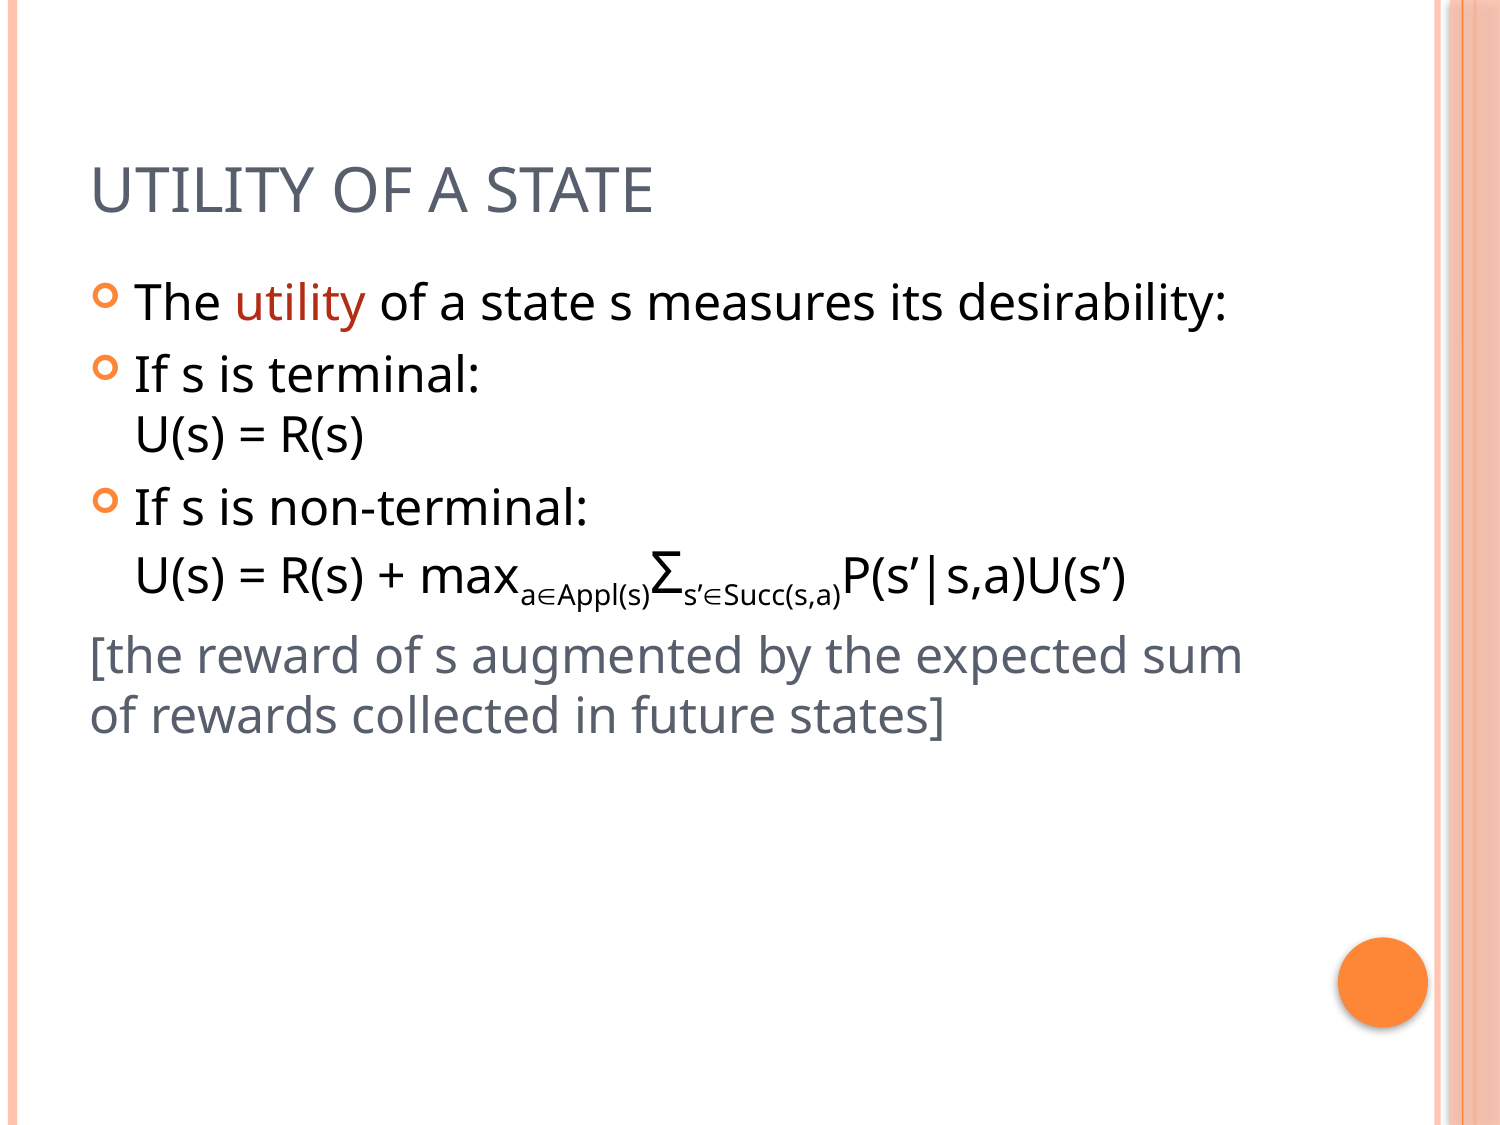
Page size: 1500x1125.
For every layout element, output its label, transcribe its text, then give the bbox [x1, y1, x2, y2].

title Utility of a State [75, 45, 1300, 233]
list The utility of a state s measures its desirability: If s is terminal: U(s) = R(s) If s is non-terminal: U(s) = R(s) + maxaAppl(s)Σs’Succ(s,a)P(s’|s,a)U(s’) [the reward of s augmented by the expected sum of rewards collected in future states] [75, 262, 1300, 1062]
